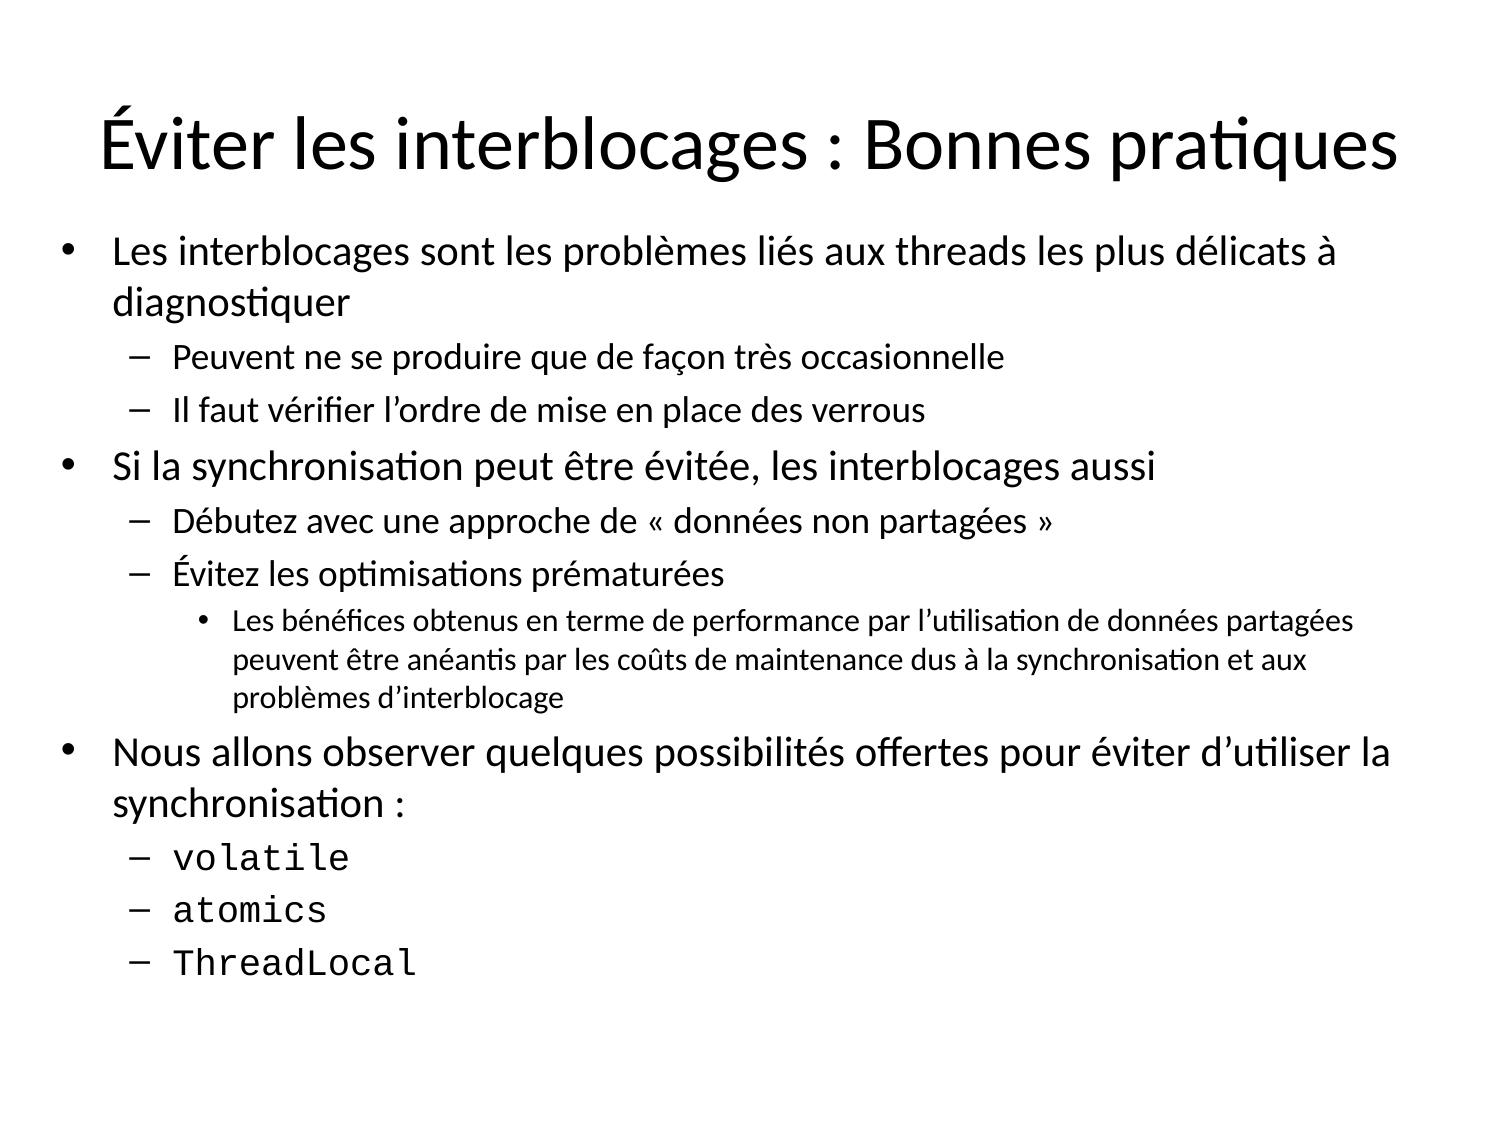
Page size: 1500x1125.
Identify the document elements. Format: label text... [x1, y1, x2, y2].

title Éviter les interblocages : Bonnes pratiques [75, 45, 1425, 215]
list Les interblocages sont les problèmes liés aux threads les plus délicats à diagnostiquer Peuvent ne se produire que de façon très occasionnelle Il faut vérifier l’ordre de mise en place des verrous Si la synchronisation peut être évitée, les interblocages aussi Débutez avec une approche de « données non partagées » Évitez les optimisations prématurées Les bénéfices obtenus en terme de performance par l’utilisation de données partagées peuvent être anéantis par les coûts de maintenance dus à la synchronisation et aux problèmes d’interblocage Nous allons observer quelques possibilités offertes pour éviter d’utiliser la synchronisation : volatile atomics ThreadLocal [45, 215, 1457, 998]
